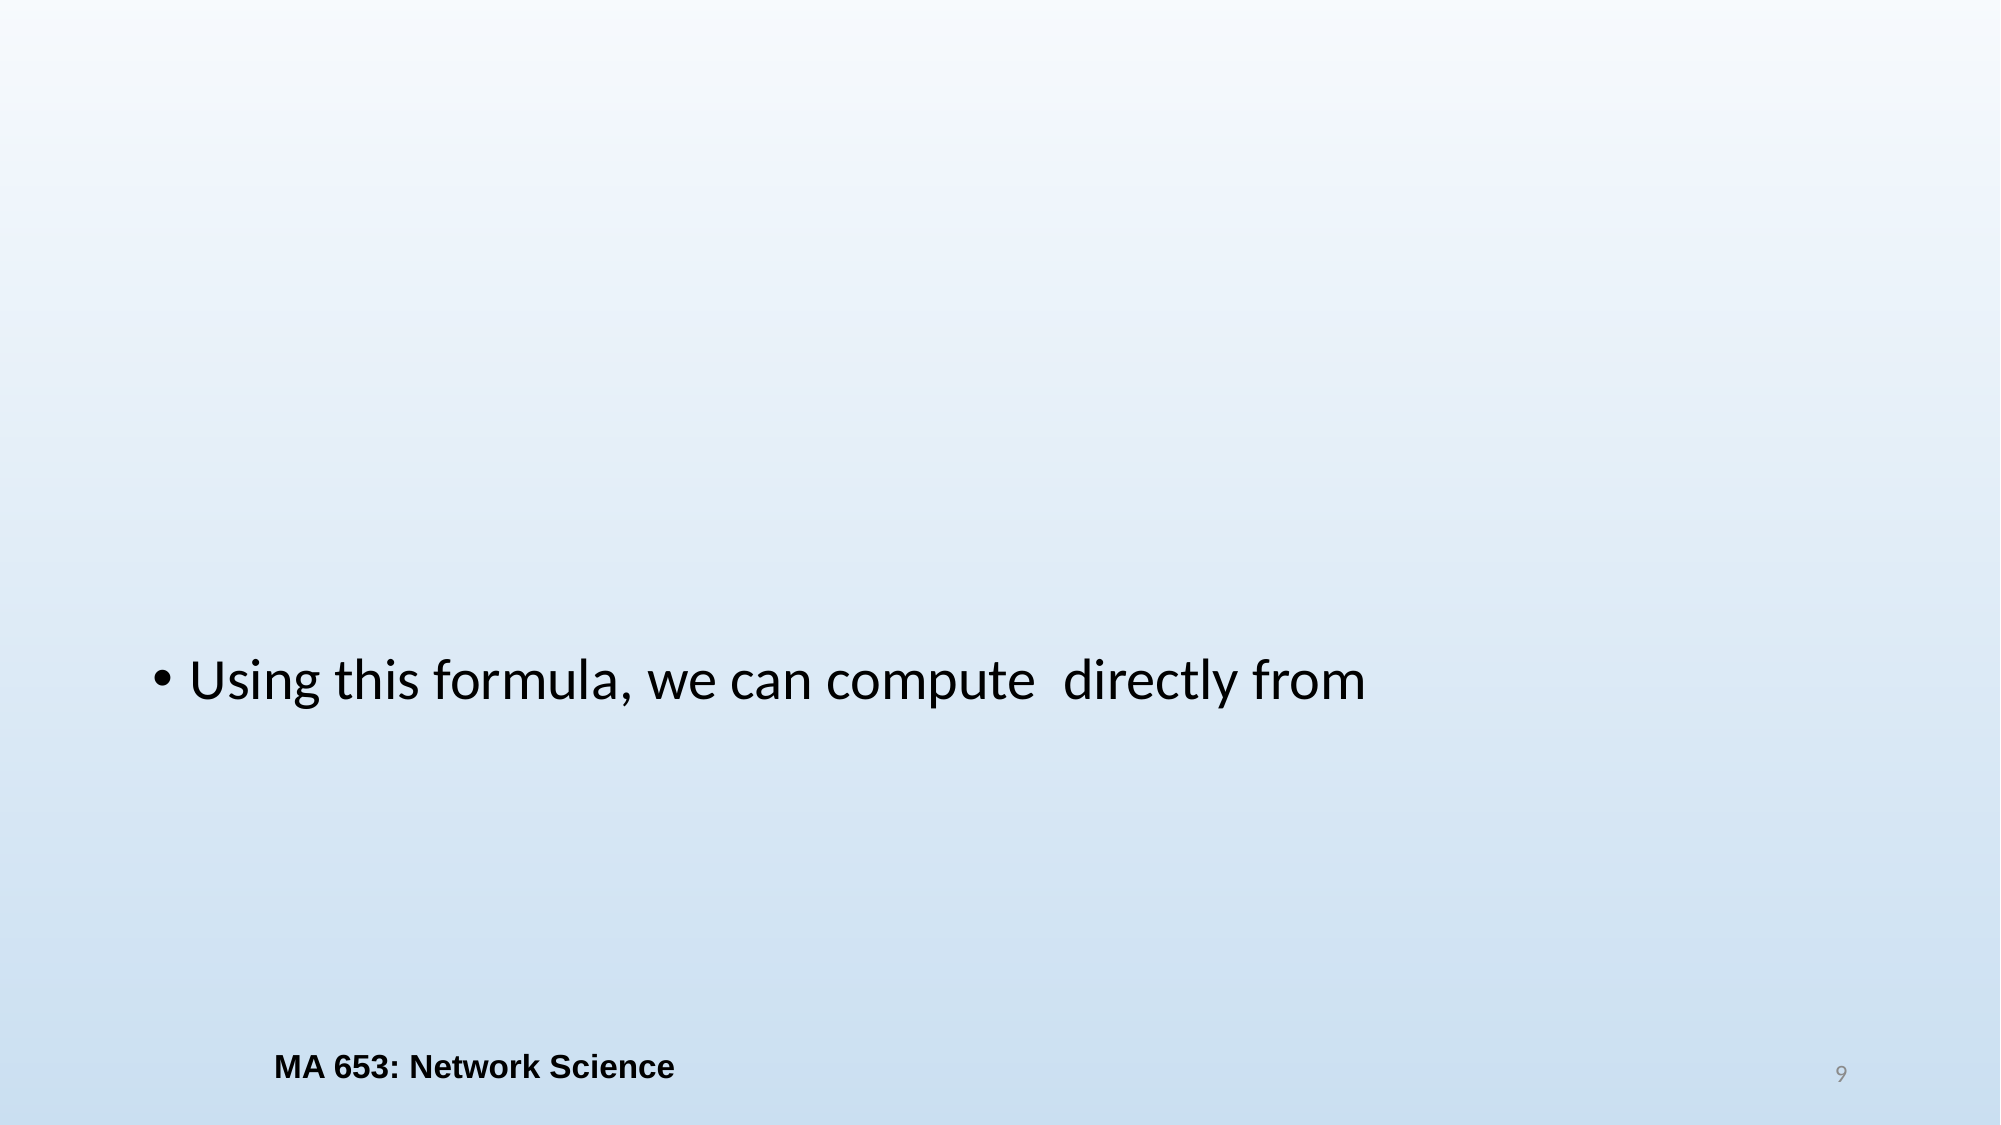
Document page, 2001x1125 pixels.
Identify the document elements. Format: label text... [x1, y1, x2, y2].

slide_number 9 [1412, 1042, 1863, 1103]
footer MA 653: Network Science [137, 1035, 813, 1096]
